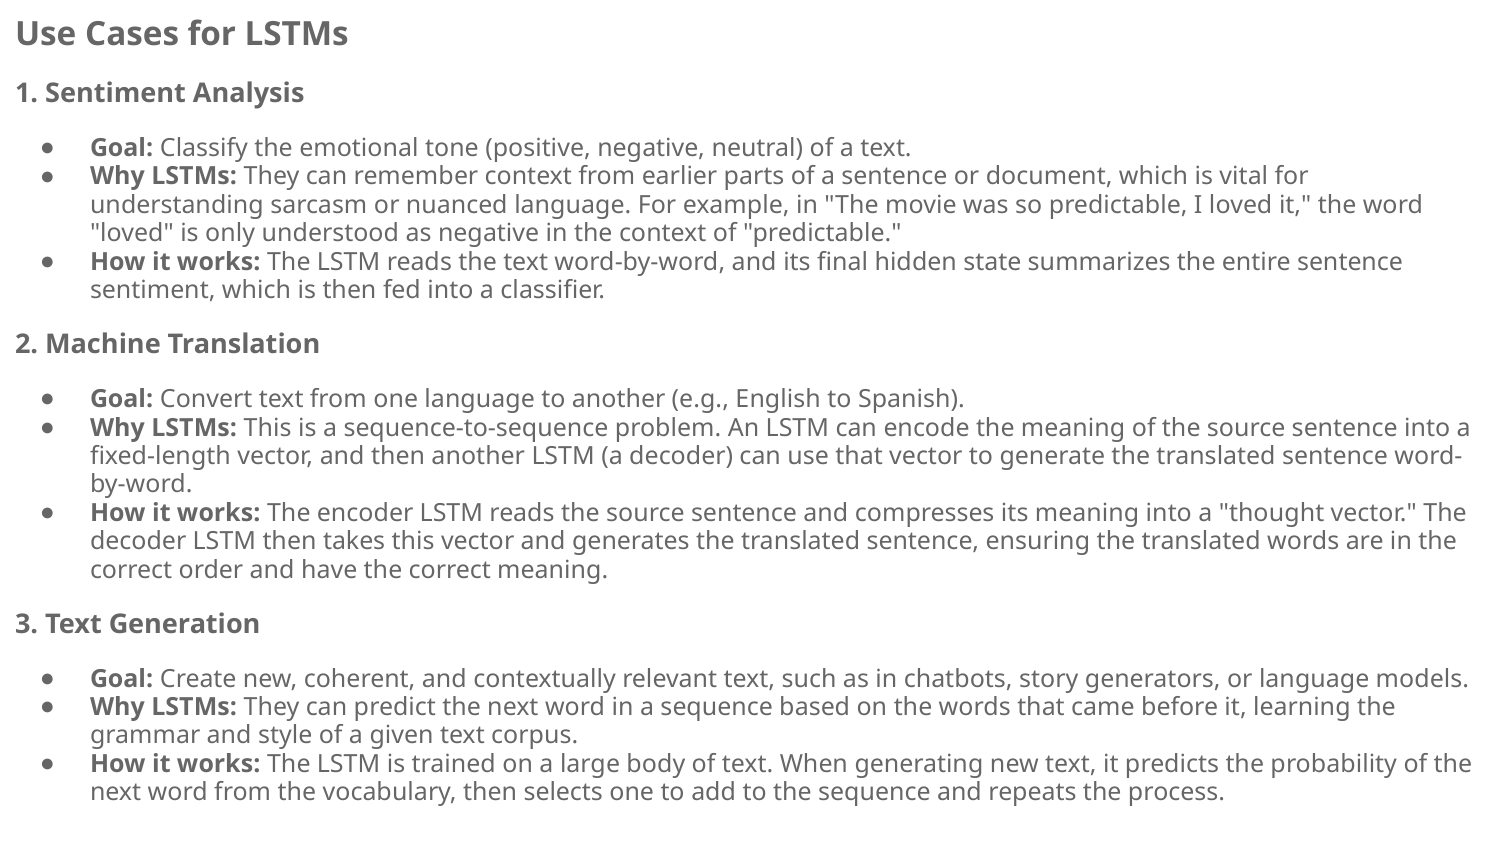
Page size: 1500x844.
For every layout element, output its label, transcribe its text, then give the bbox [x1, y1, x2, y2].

list Use Cases for LSTMs 1. Sentiment Analysis Goal: Classify the emotional tone (positive, negative, neutral) of a text. Why LSTMs: They can remember context from earlier parts of a sentence or document, which is vital for understanding sarcasm or nuanced language. For example, in "The movie was so predictable, I loved it," the word "loved" is only understood as negative in the context of "predictable." How it works: The LSTM reads the text word-by-word, and its final hidden state summarizes the entire sentence sentiment, which is then fed into a classifier. 2. Machine Translation Goal: Convert text from one language to another (e.g., English to Spanish). Why LSTMs: This is a sequence-to-sequence problem. An LSTM can encode the meaning of the source sentence into a fixed-length vector, and then another LSTM (a decoder) can use that vector to generate the translated sentence word-by-word. How it works: The encoder LSTM reads the source sentence and compresses its meaning into a "thought vector." The decoder LSTM then takes this vector and generates the translated sentence, ensuring the translated words are in the correct order and have the correct meaning. 3. Text Generation Goal: Create new, coherent, and contextually relevant text, such as in chatbots, story generators, or language models. Why LSTMs: They can predict the next word in a sequence based on the words that came before it, learning the grammar and style of a given text corpus. How it works: The LSTM is trained on a large body of text. When generating new text, it predicts the probability of the next word from the vocabulary, then selects one to add to the sequence and repeats the process. [0, 0, 1500, 844]
